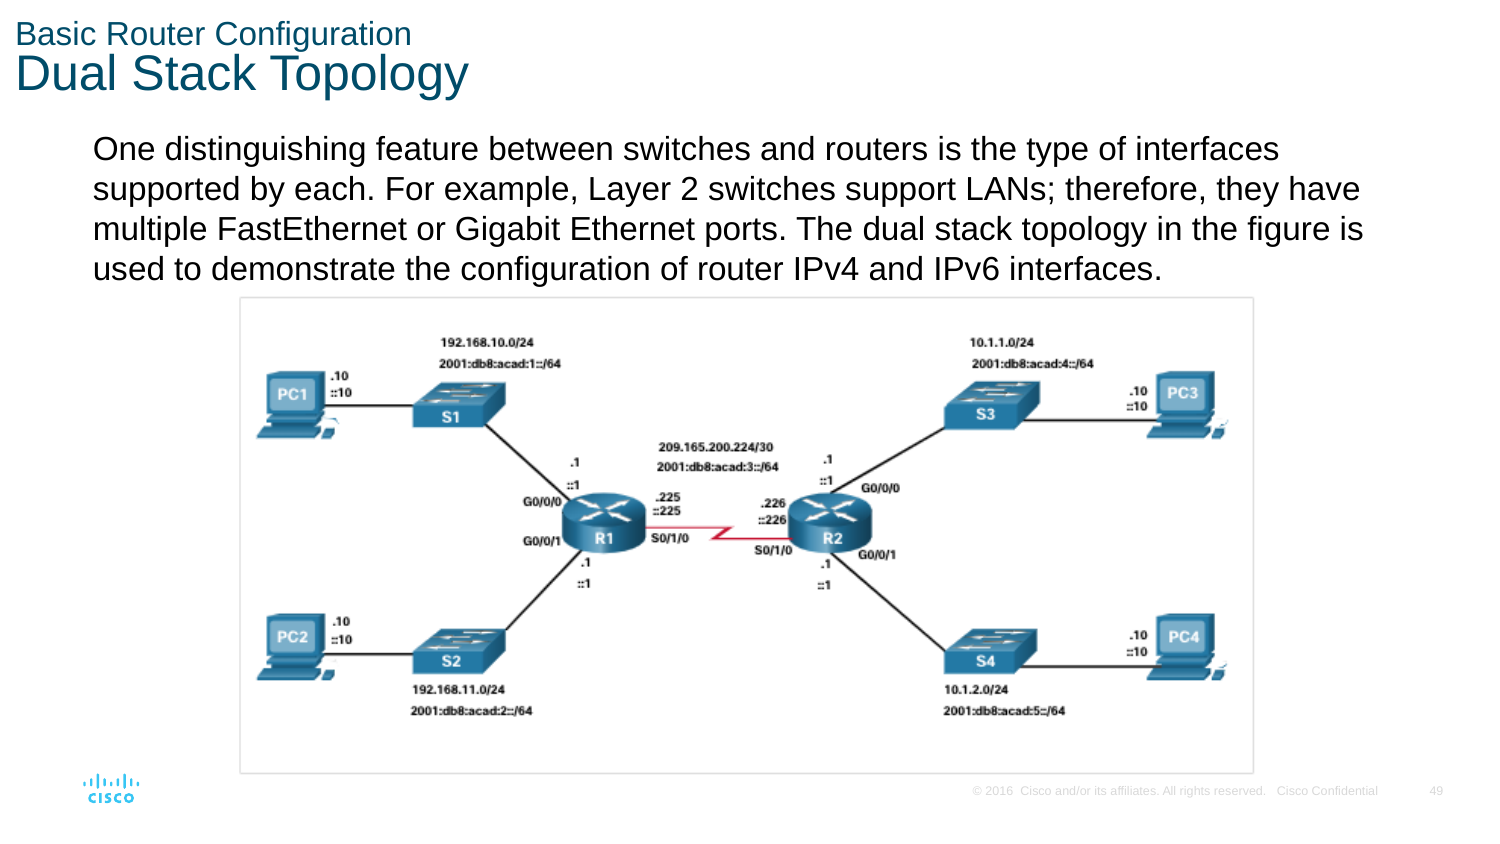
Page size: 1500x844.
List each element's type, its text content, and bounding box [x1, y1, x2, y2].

list One distinguishing feature between switches and routers is the type of interfaces supported by each. For example, Layer 2 switches support LANs; therefore, they have multiple FastEthernet or Gigabit Ethernet ports. The dual stack topology in the figure is used to demonstrate the configuration of router IPv4 and IPv6 interfaces. [77, 120, 1437, 295]
picture [238, 294, 1262, 777]
title Basic Router Configuration Dual Stack Topology [0, 0, 1369, 121]
